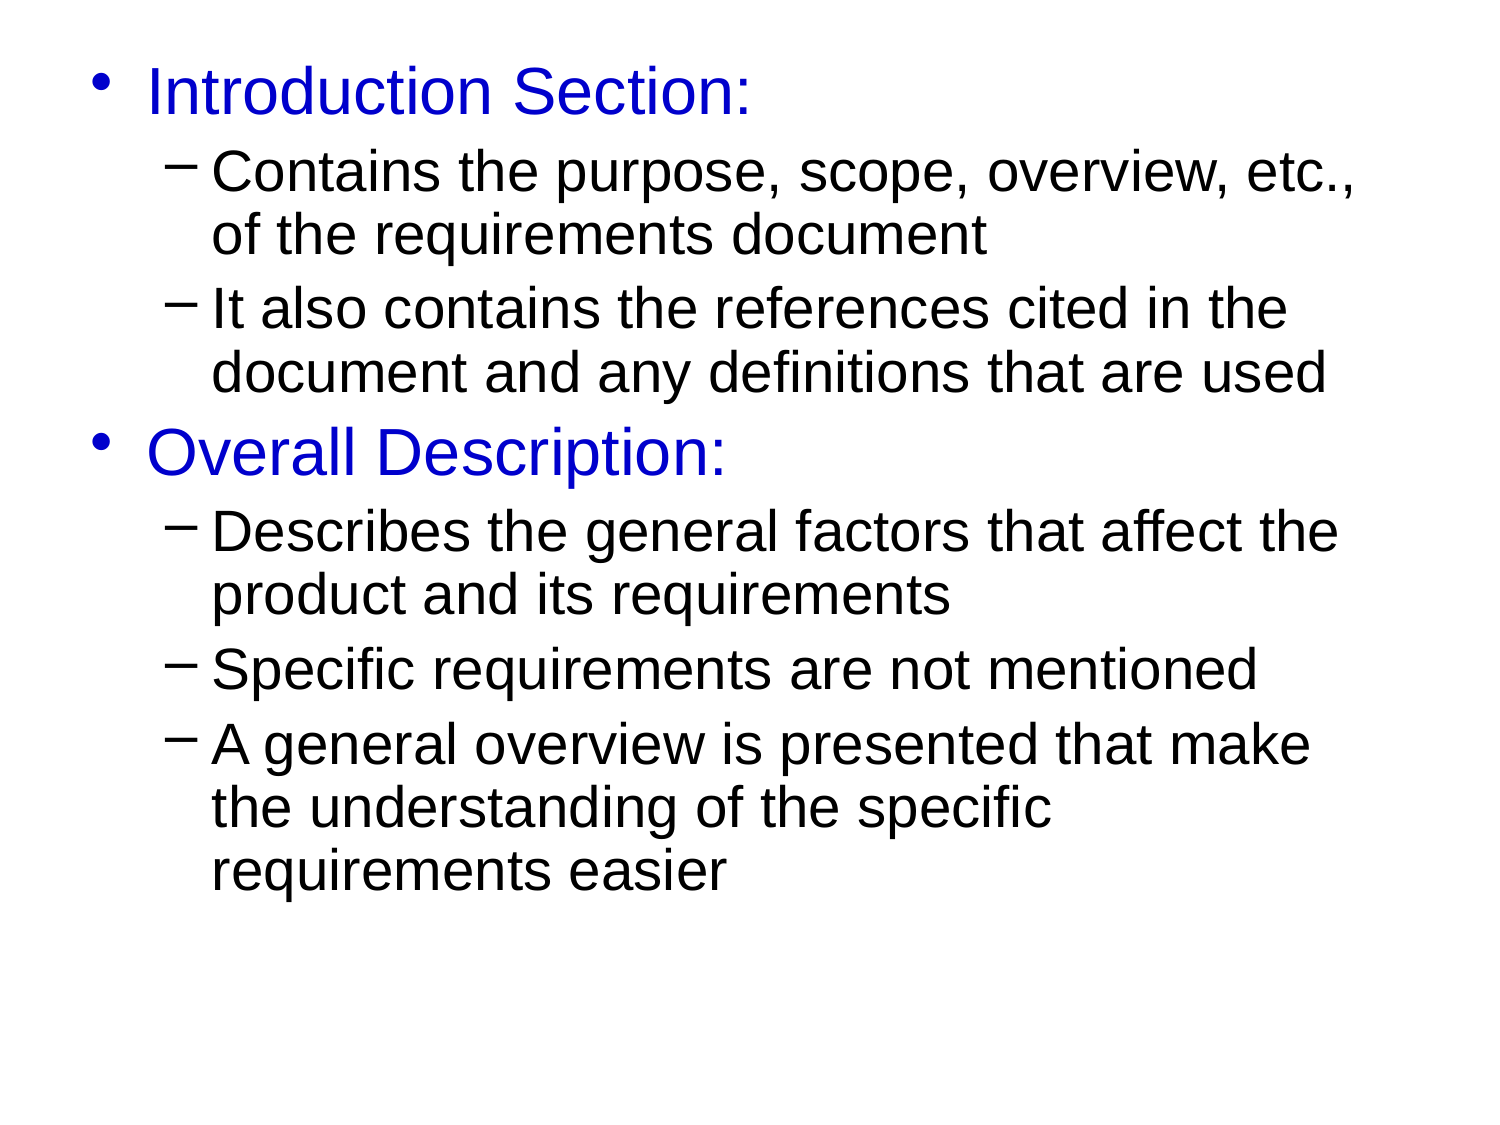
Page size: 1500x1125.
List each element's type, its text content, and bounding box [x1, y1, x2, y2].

list Introduction Section: Contains the purpose, scope, overview, etc., of the requirements document It also contains the references cited in the document and any definitions that are used Overall Description: Describes the general factors that affect the product and its requirements Specific requirements are not mentioned A general overview is presented that make the understanding of the specific requirements easier [74, 49, 1426, 1006]
